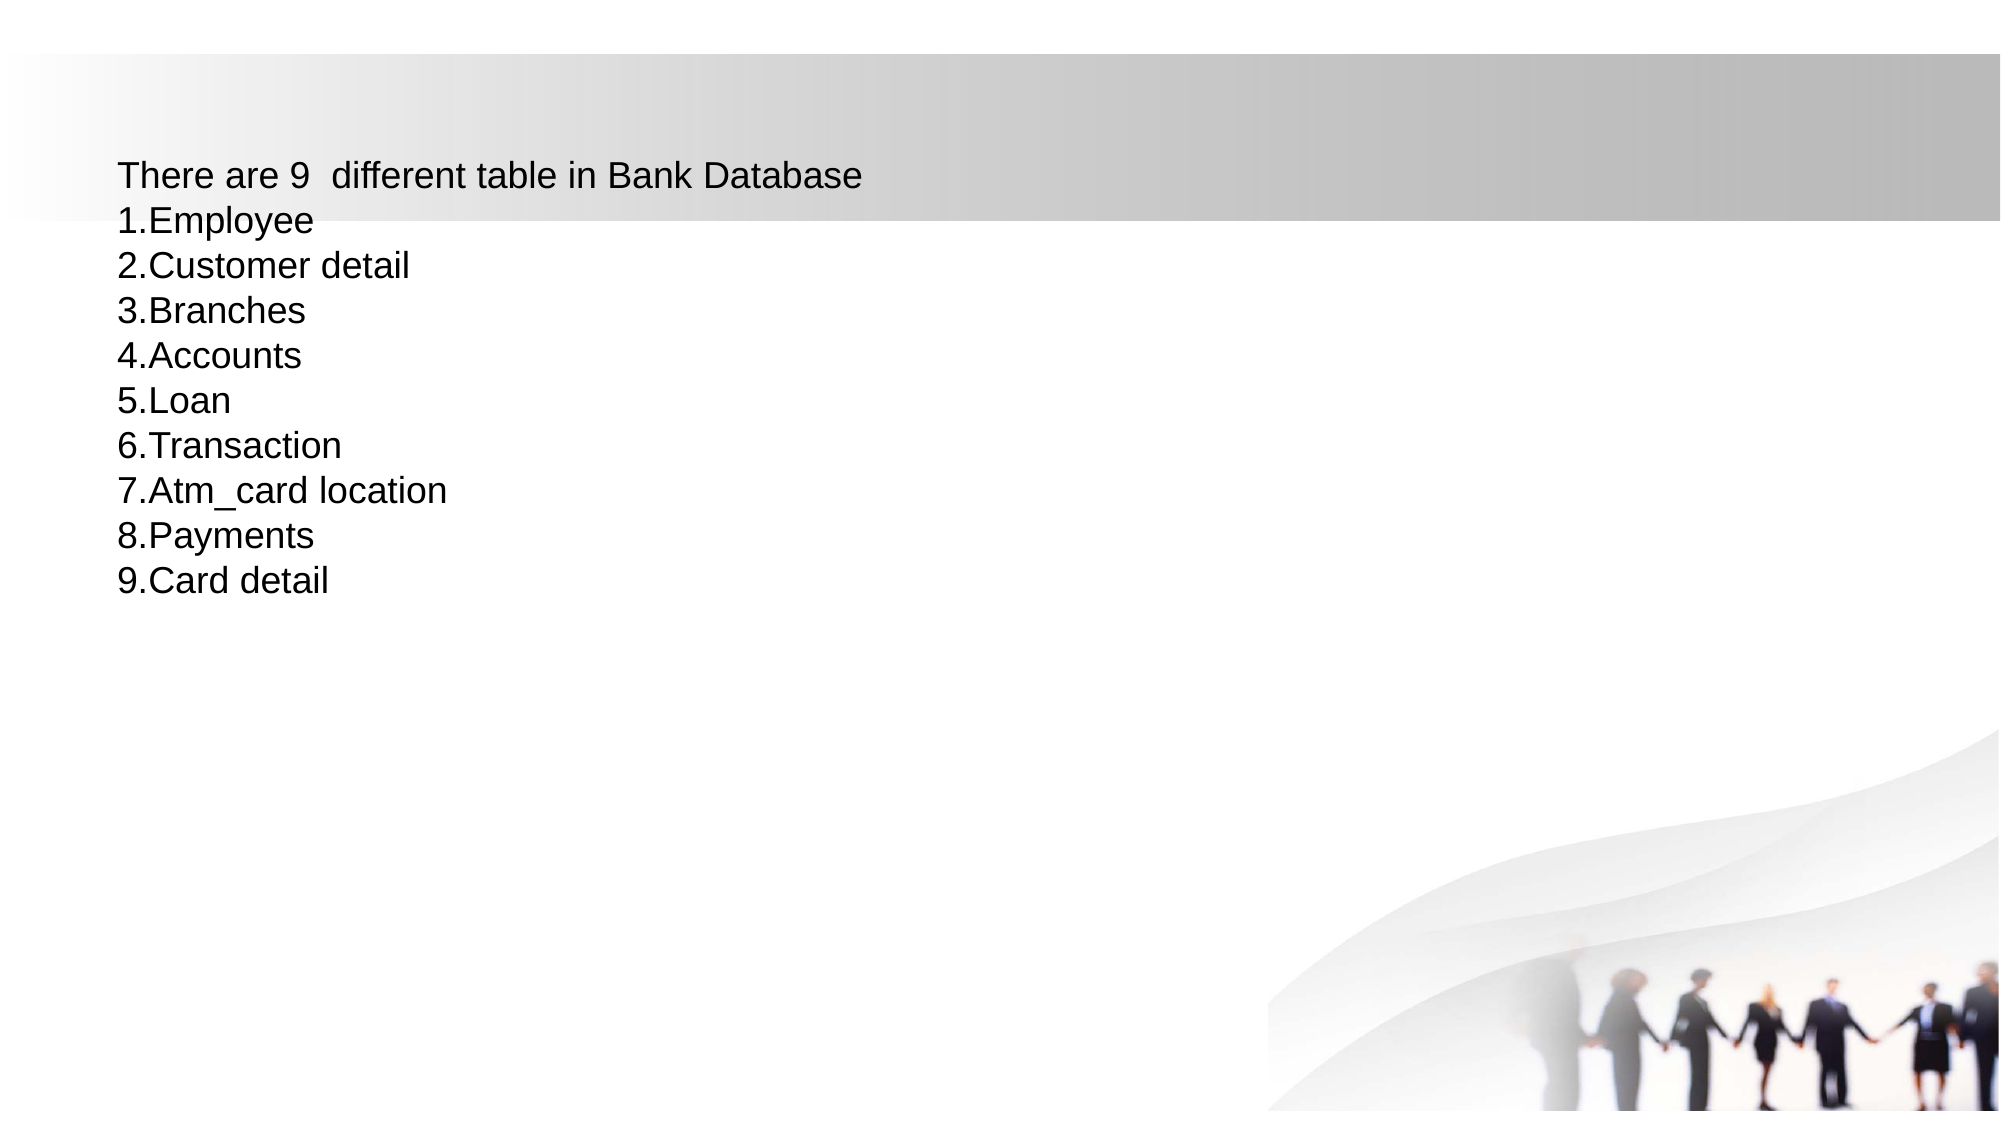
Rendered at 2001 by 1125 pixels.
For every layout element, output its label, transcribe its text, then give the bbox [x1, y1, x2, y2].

text_box There are 9 different table in Bank Database 1.Employee 2.Customer detail 3.Branches 4.Accounts 5.Loan 6.Transaction 7.Atm_card location 8.Payments 9.Card detail [102, 143, 1553, 609]
picture [1268, 728, 1999, 1111]
